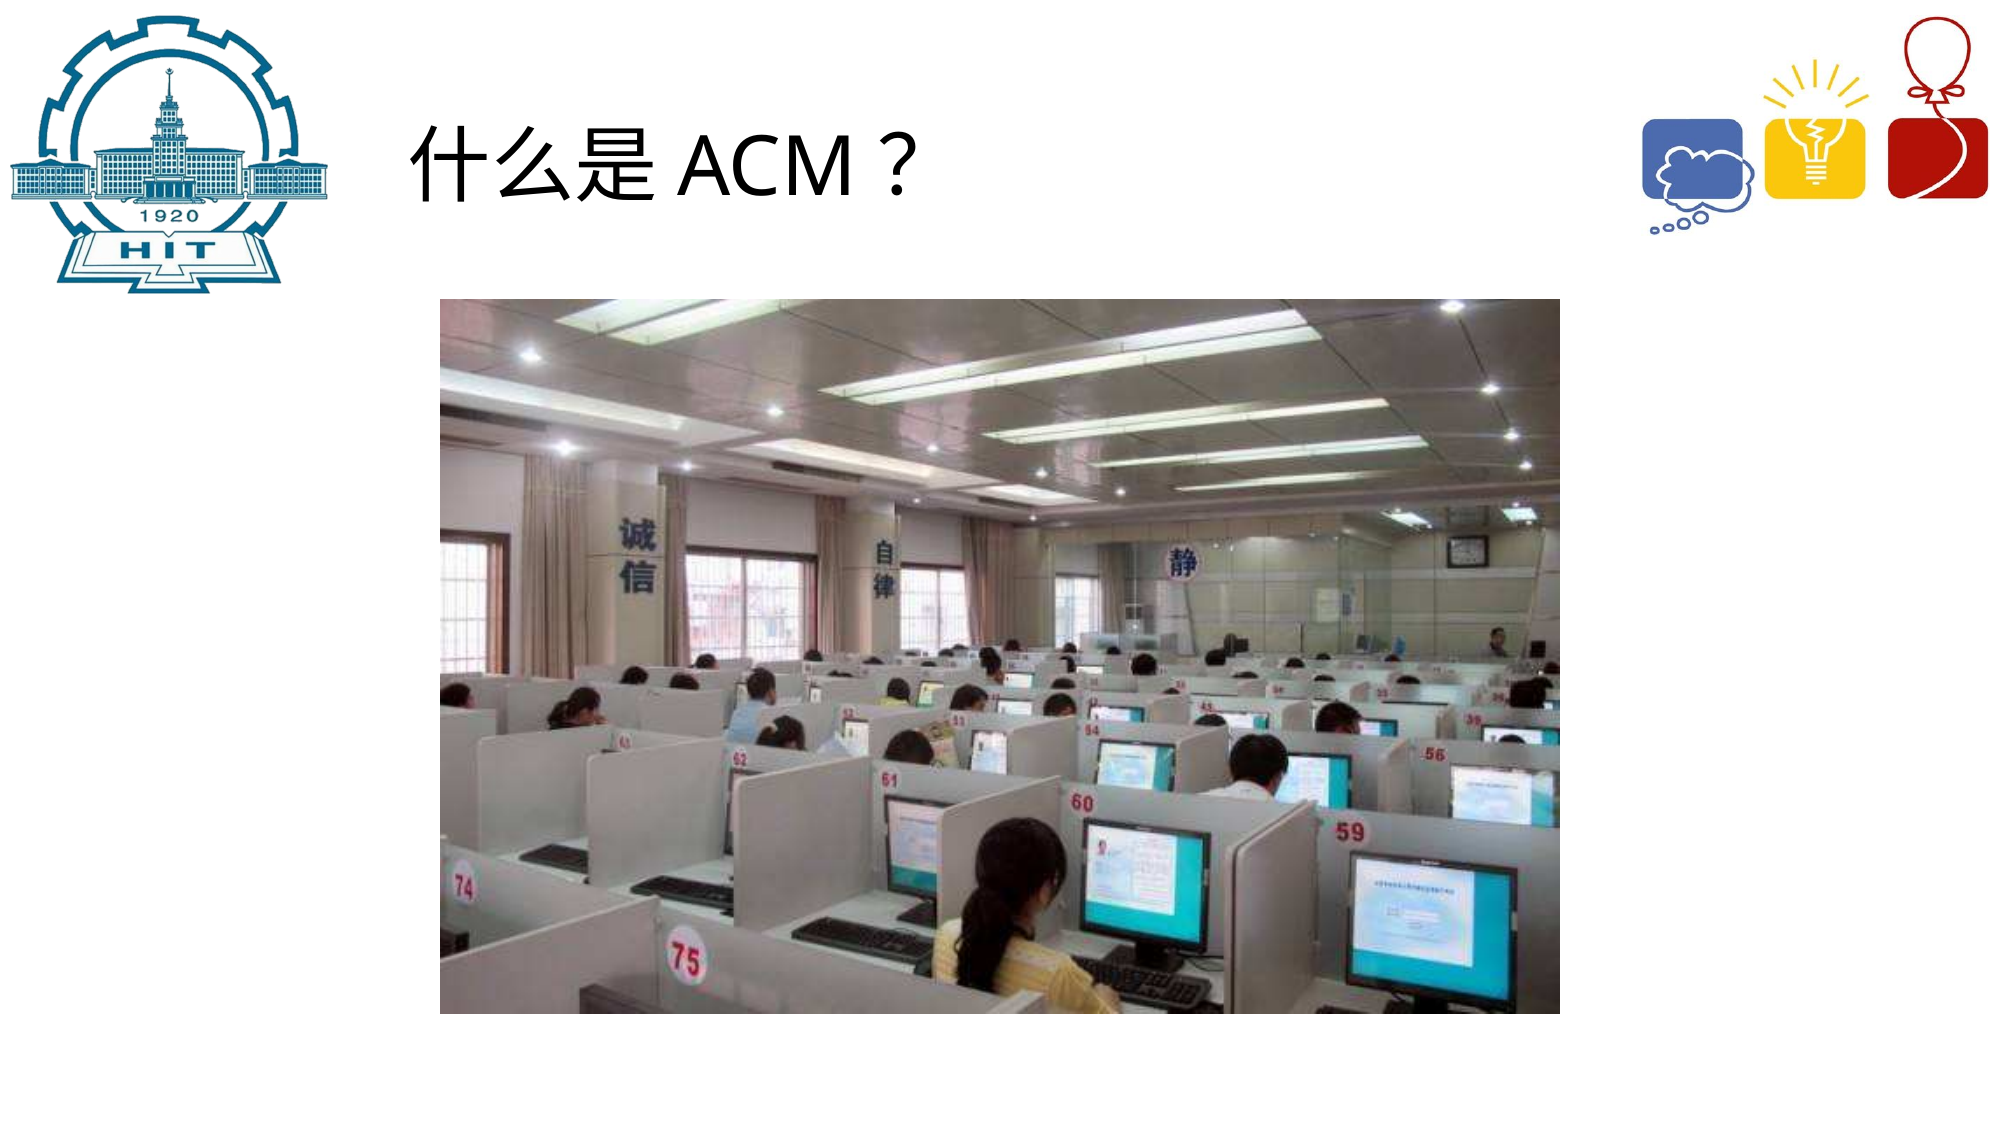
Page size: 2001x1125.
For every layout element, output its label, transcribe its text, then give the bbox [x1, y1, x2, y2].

title 什么是ACM？ [392, 59, 1602, 278]
picture [10, 15, 328, 294]
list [440, 299, 1560, 1014]
picture [1640, 15, 1990, 236]
